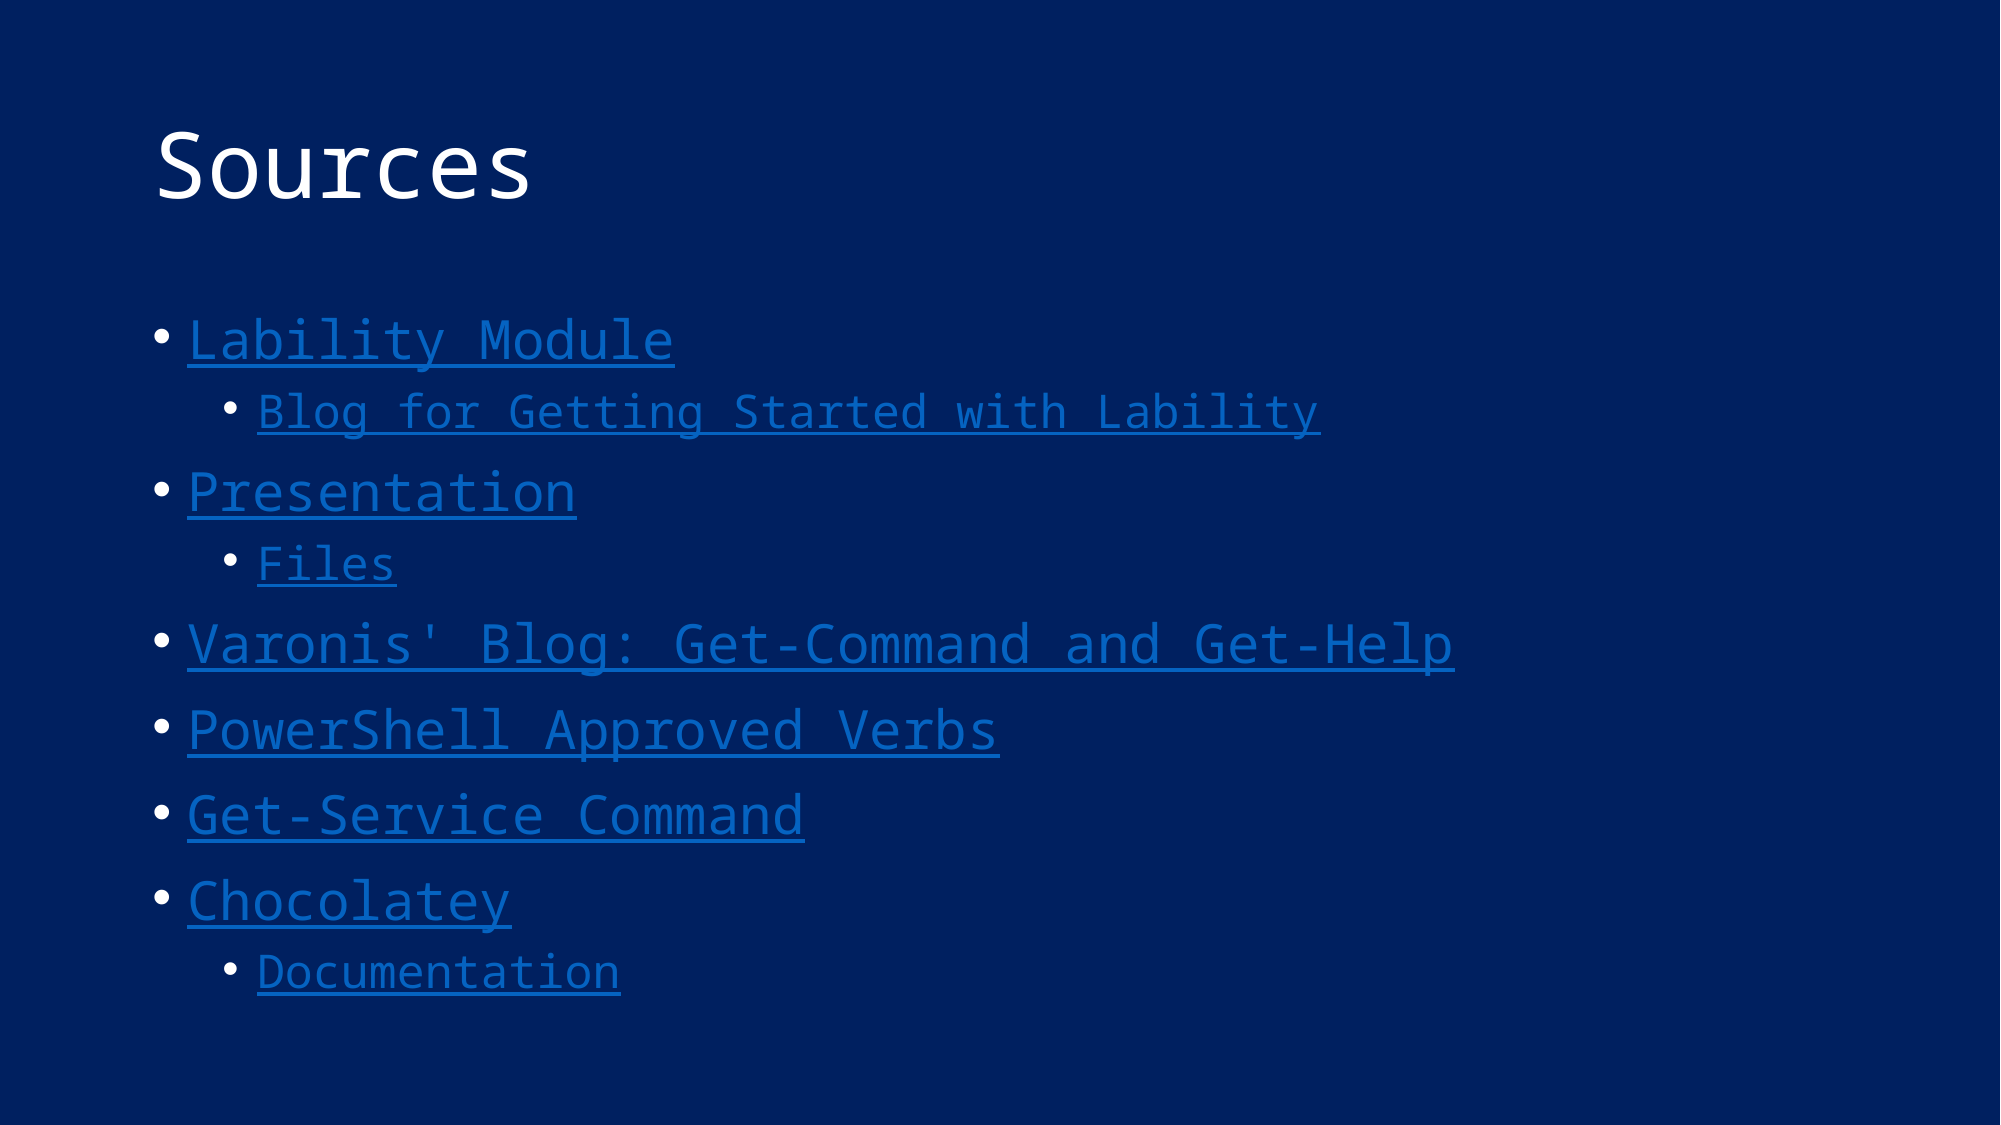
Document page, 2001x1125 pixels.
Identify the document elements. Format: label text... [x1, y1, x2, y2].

list Lability Module Blog for Getting Started with Lability Presentation Files Varonis' Blog: Get-Command and Get-Help PowerShell Approved Verbs Get-Service Command Chocolatey Documentation [137, 299, 1863, 1014]
title Sources [137, 59, 1863, 278]
